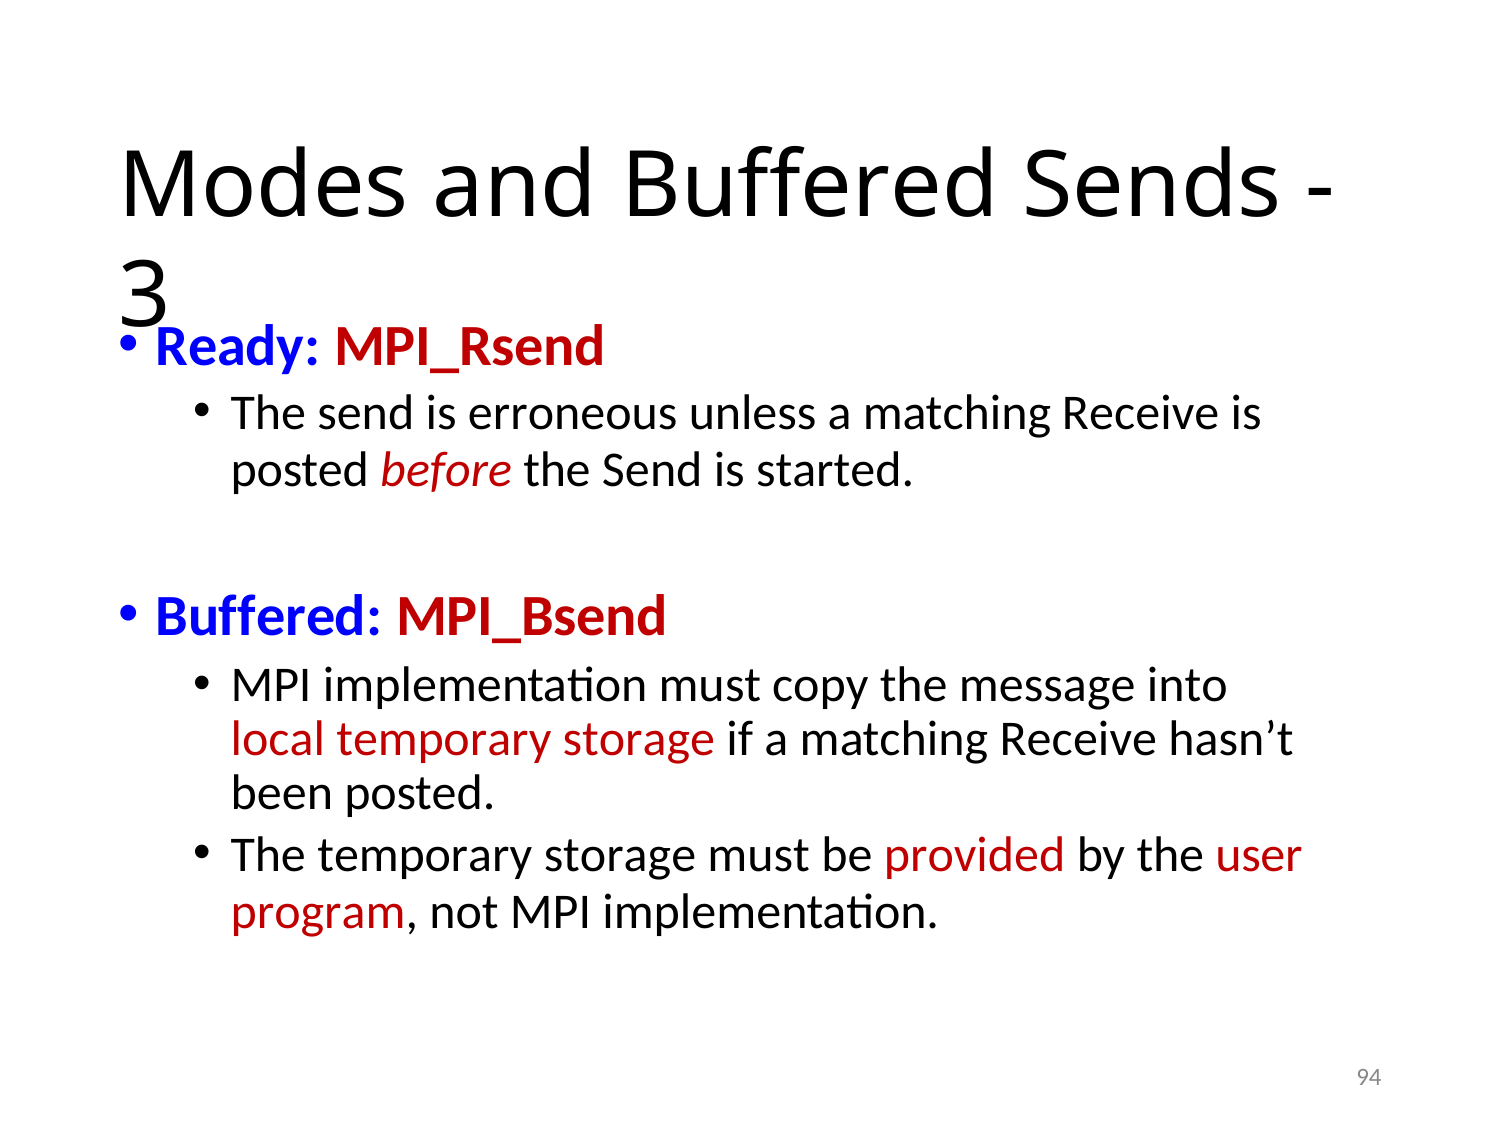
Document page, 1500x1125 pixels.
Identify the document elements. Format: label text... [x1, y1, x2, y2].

slide_number 94 [1339, 1060, 1387, 1125]
text_box Ready: MPI_Rsend The send is erroneous unless a matching Receive is posted before the Send is started. Buffered: MPI_Bsend MPI implementation must copy the message into local temporary storage if a matching Receive hasn’t been posted. The temporary storage must be provided by the user program, not MPI implementation. [116, 307, 1333, 939]
title Modes and Buffered Sends - 3 [116, 75, 1384, 346]
